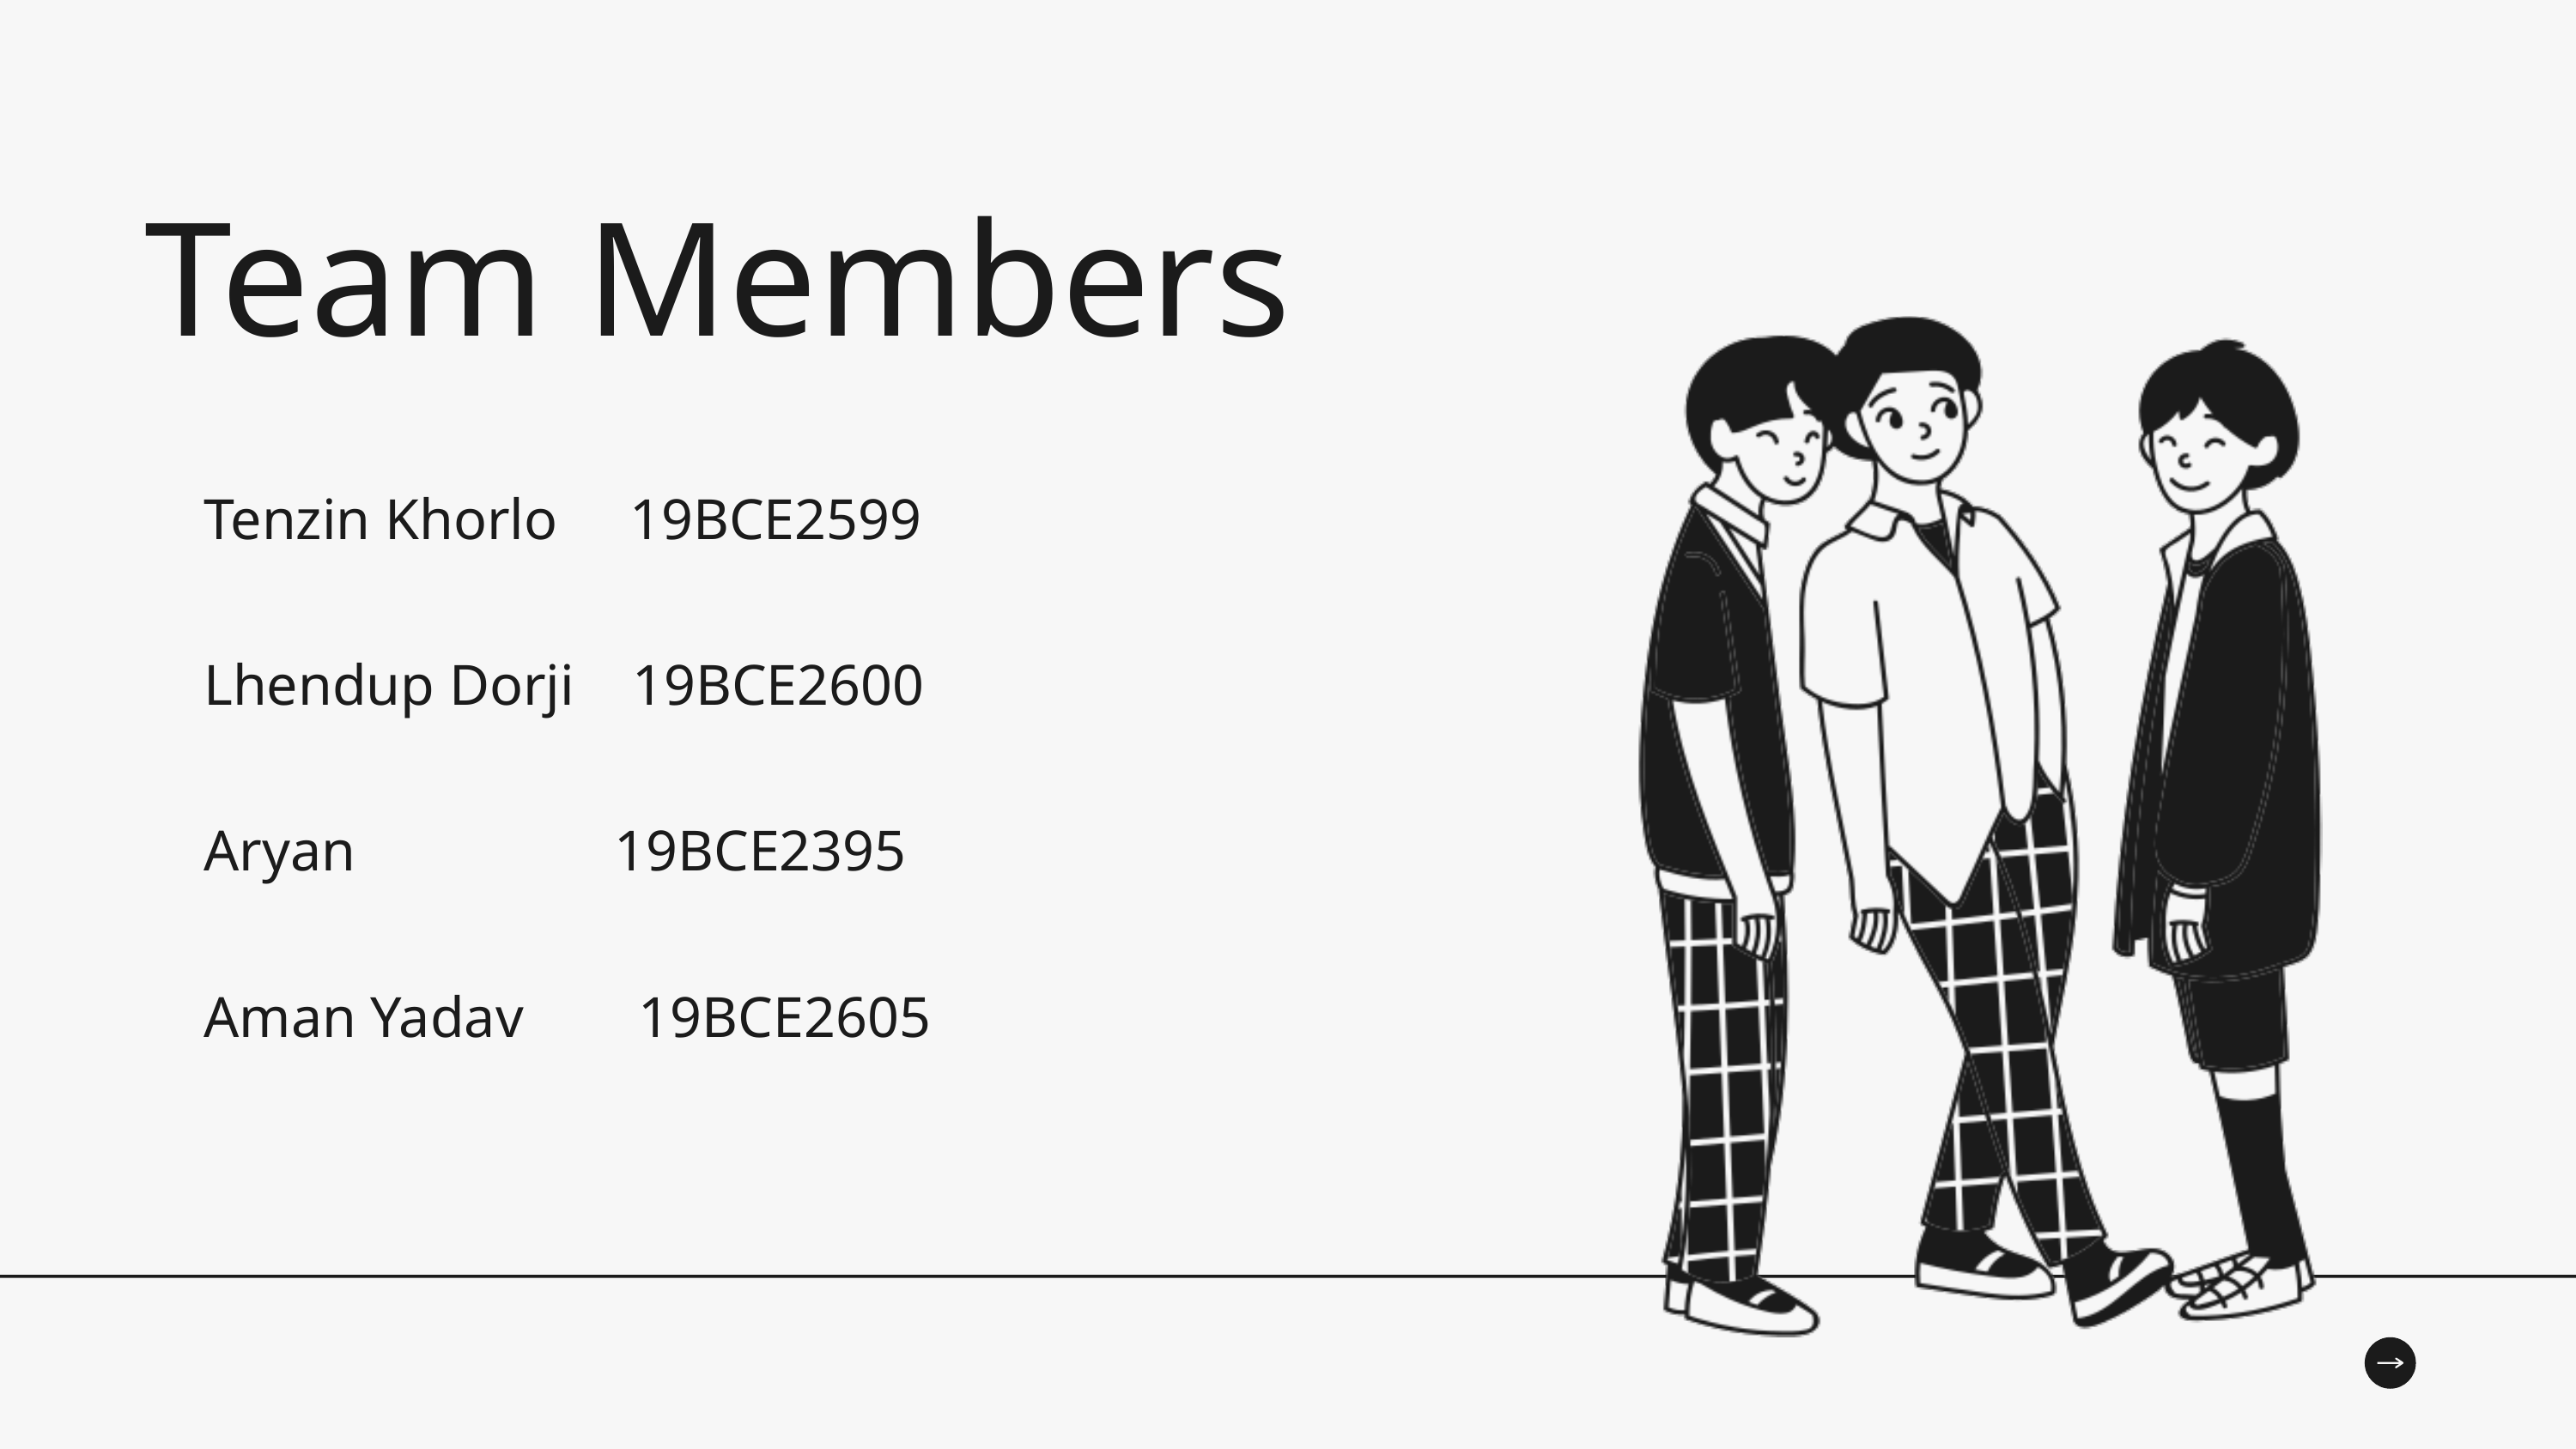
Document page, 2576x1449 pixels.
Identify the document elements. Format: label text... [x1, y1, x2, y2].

text_box Tenzin Khorlo 19BCE2599 Lhendup Dorji 19BCE2600 Aryan 19BCE2395 Aman Yadav 19BCE2605 [204, 467, 977, 1132]
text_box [2364, 1337, 2417, 1389]
text_box [0, 1275, 1632, 1278]
picture [1637, 316, 2323, 1338]
text_box Team Members [144, 179, 1570, 368]
text_box [2326, 1275, 2576, 1278]
